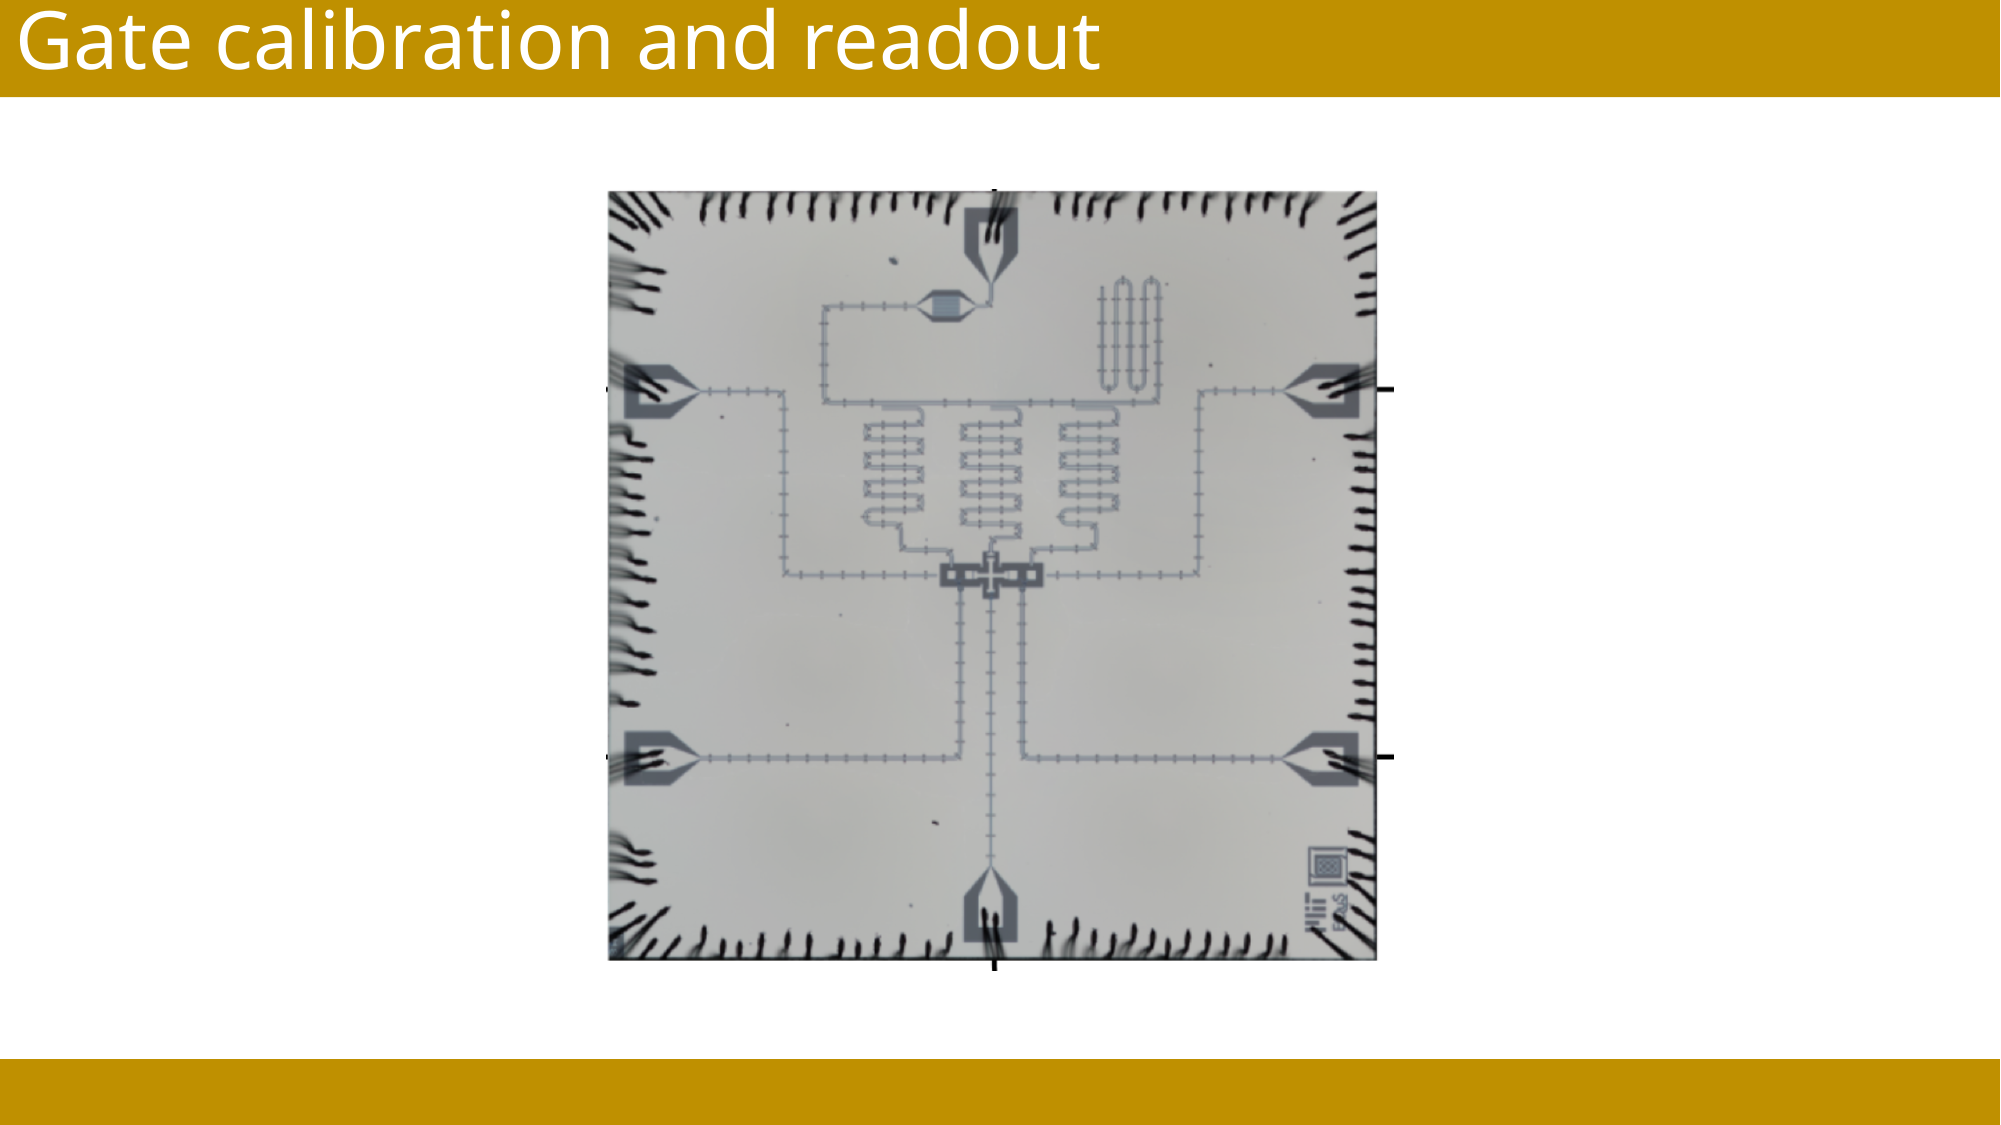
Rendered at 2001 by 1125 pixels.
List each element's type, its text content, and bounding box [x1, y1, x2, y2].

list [606, 189, 1394, 971]
title Gate calibration and readout [0, 0, 2000, 95]
